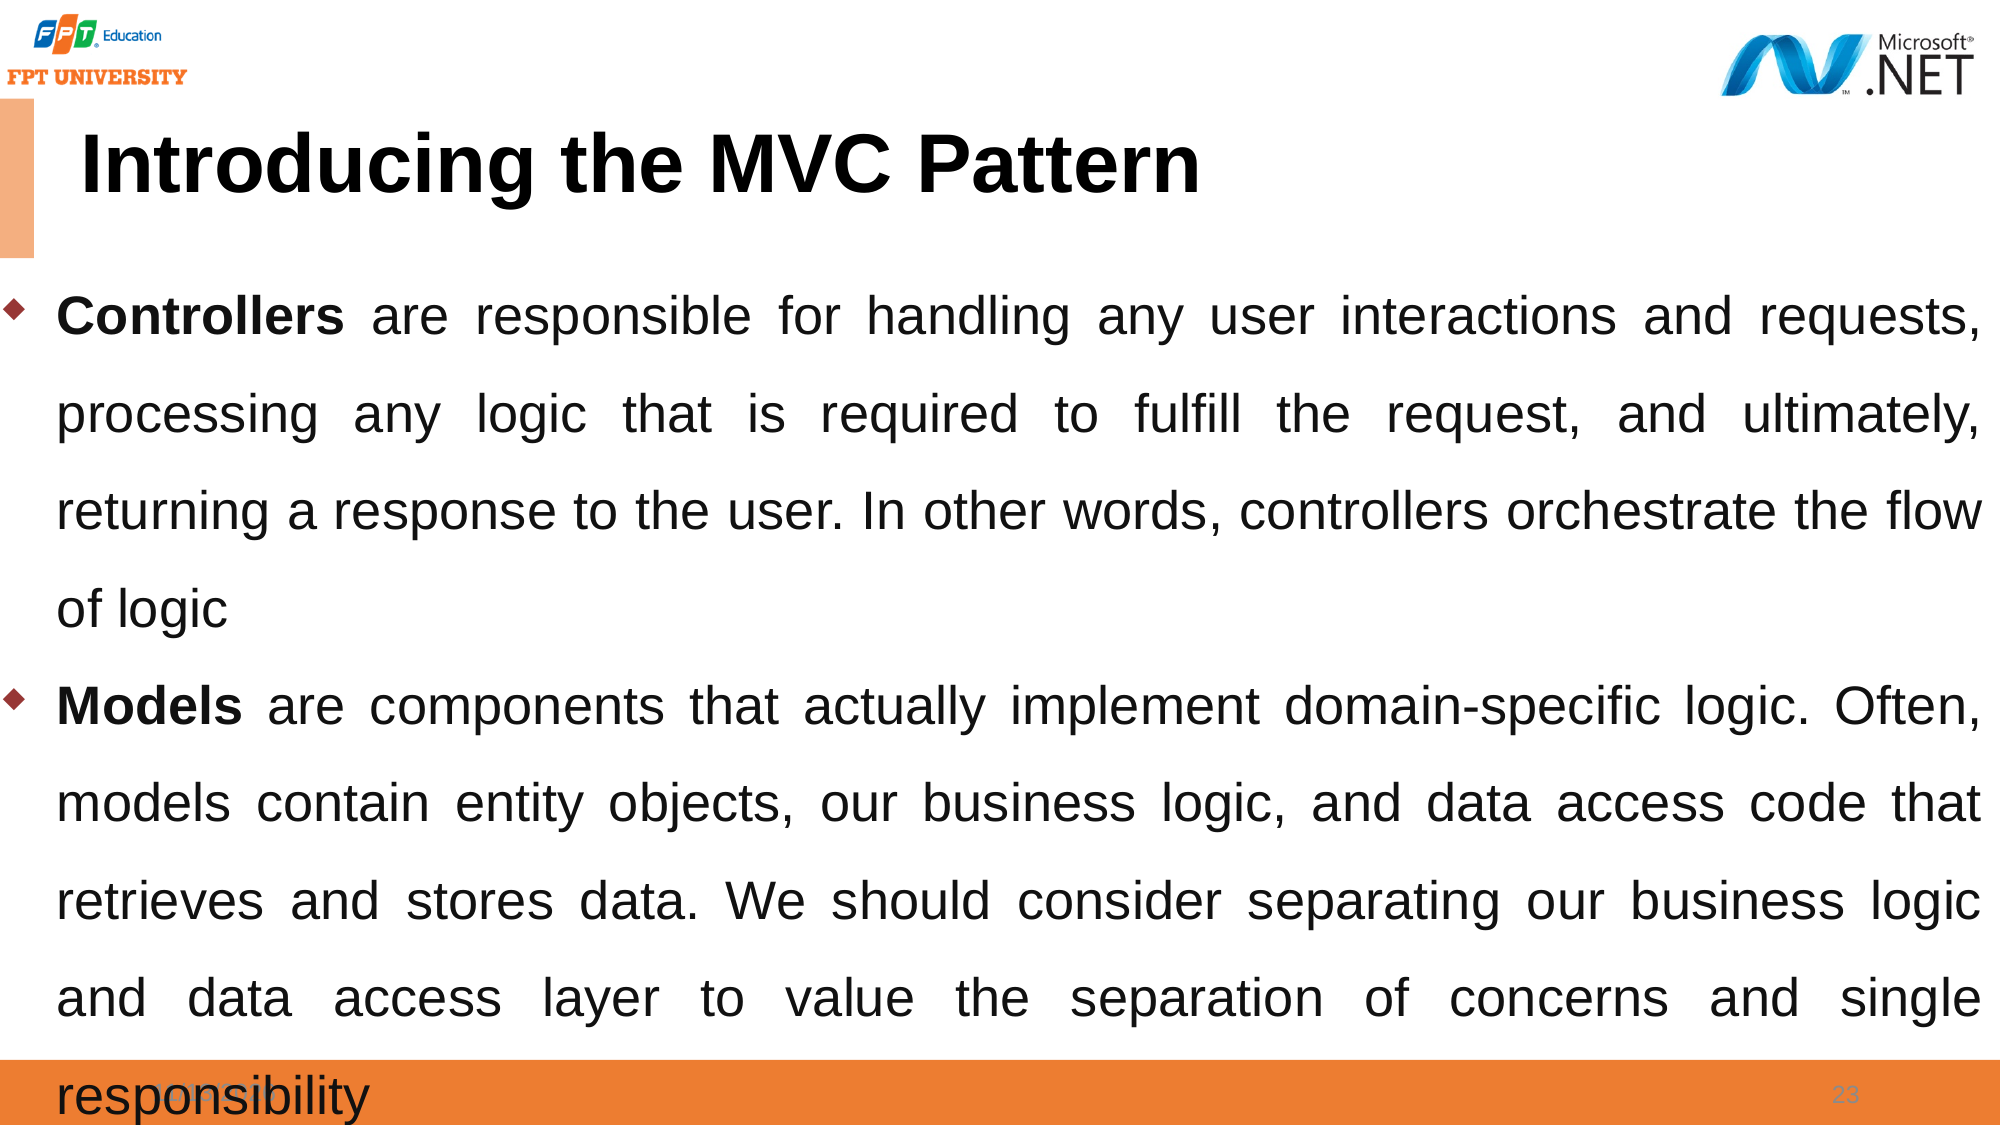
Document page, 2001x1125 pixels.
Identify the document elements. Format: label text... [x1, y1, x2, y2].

picture [0, 0, 194, 95]
picture [1685, 0, 2001, 129]
text_box Controllers are responsible for handling any user interactions and requests, processing any logic that is required to fulfill the request, and ultimately, returning a response to the user. In other words, controllers orchestrate the flow of logic Models are components that actually implement domain-specific logic. Often, models contain entity objects, our business logic, and data access code that retrieves and stores data. We should consider separating our business logic and data access layer to value the separation of concerns and single responsibility [0, 240, 2000, 1125]
title Introducing the MVC Pattern [65, 118, 1895, 213]
